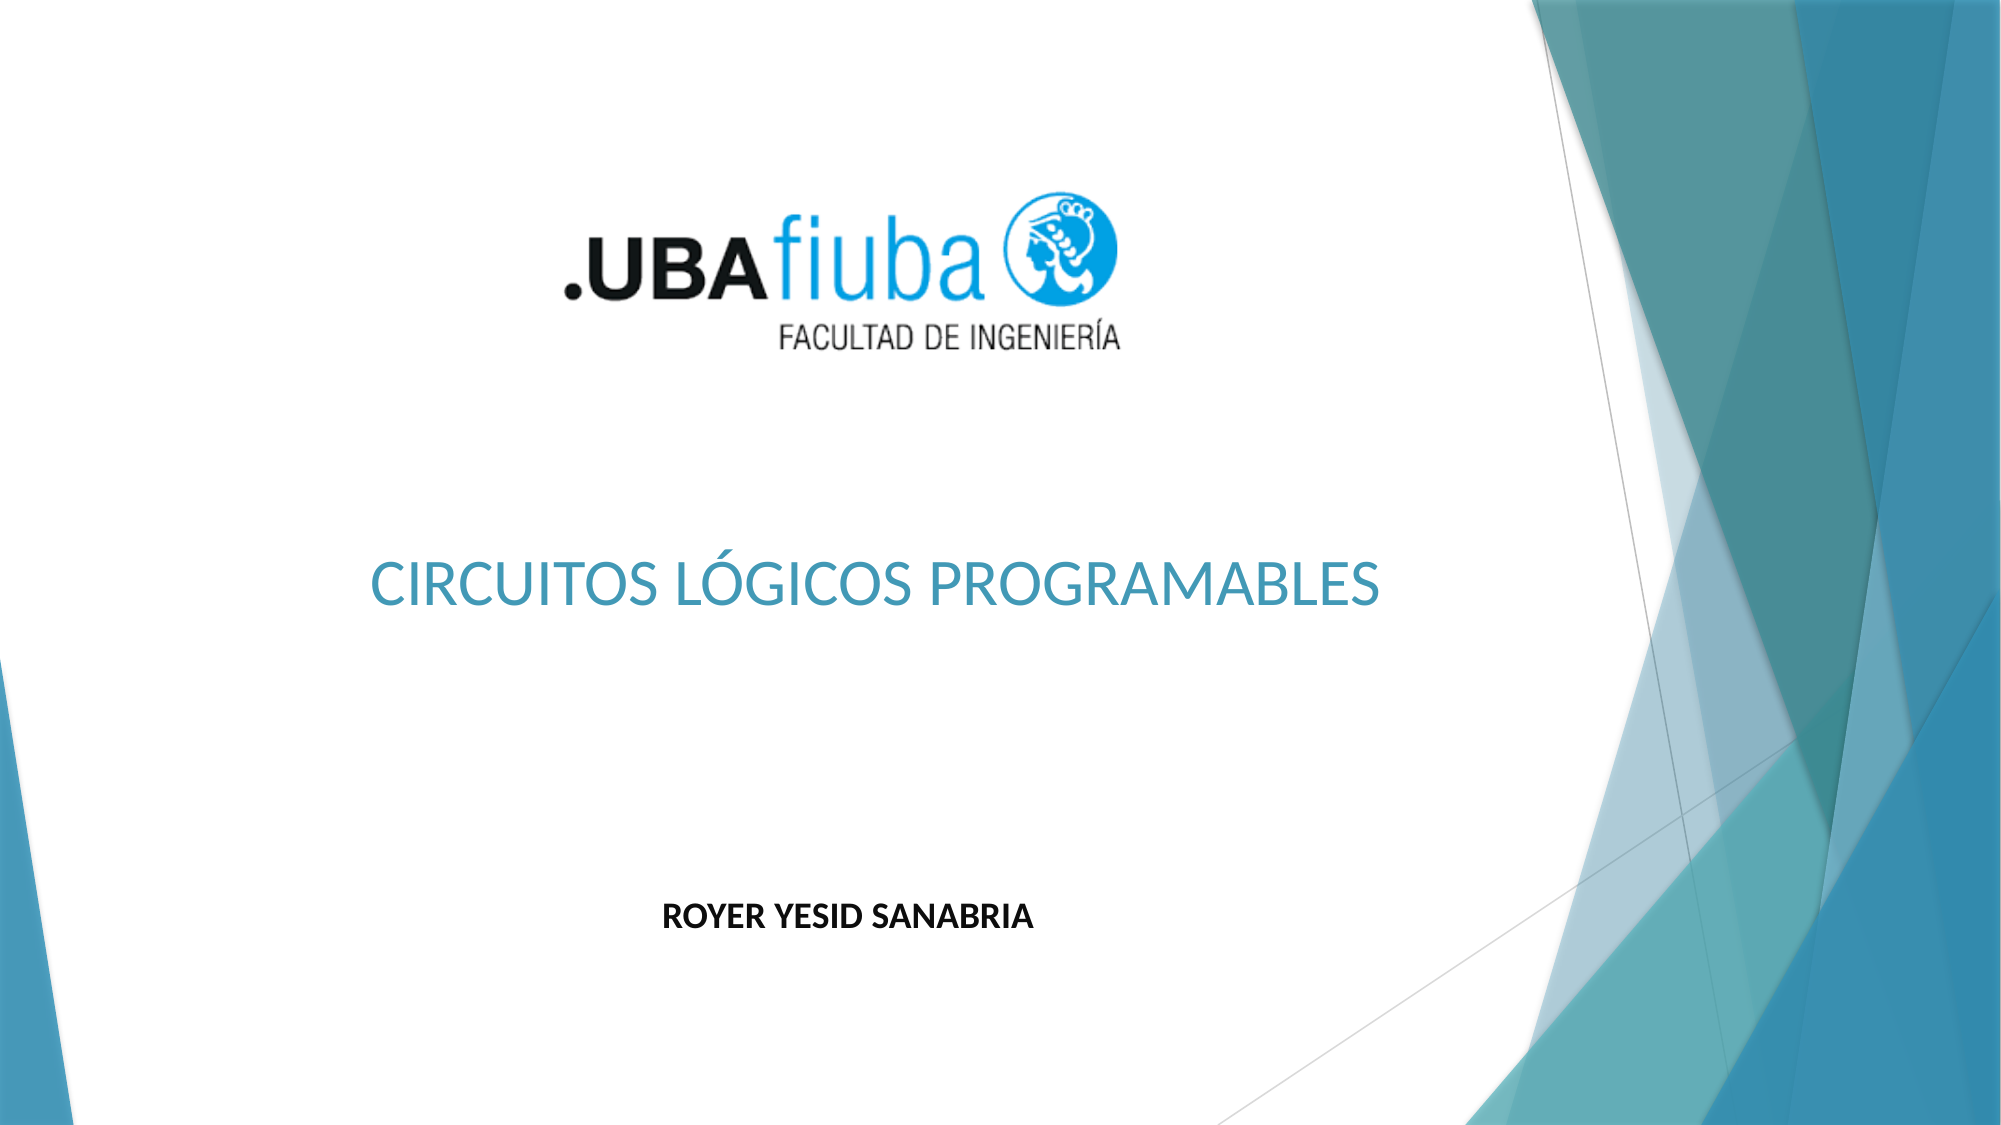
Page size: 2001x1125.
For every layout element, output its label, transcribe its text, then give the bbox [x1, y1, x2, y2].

text_box ROYER YESID SANABRIA [647, 883, 1049, 943]
picture [506, 138, 1190, 397]
text_box CIRCUITOS LÓGICOS PROGRAMABLES [355, 531, 1413, 627]
